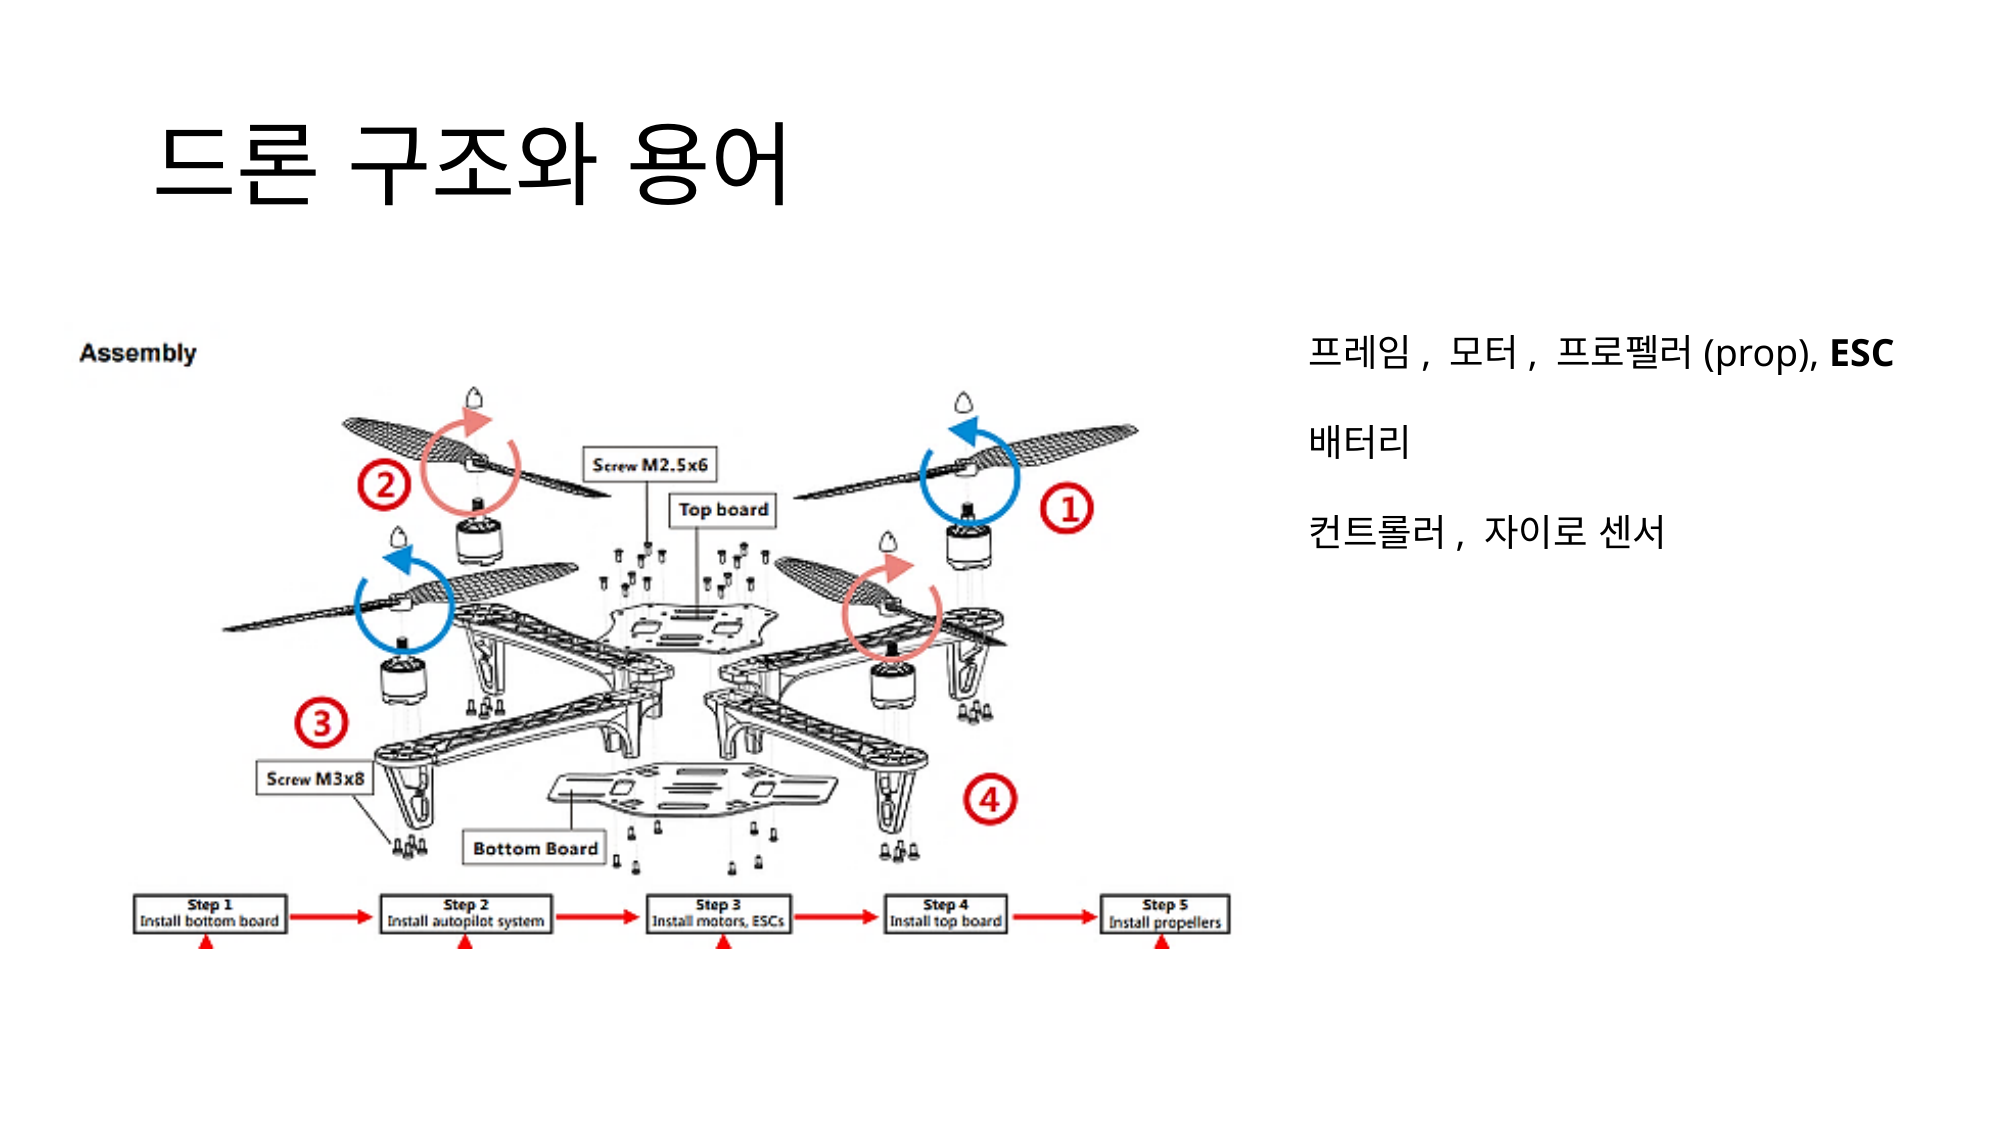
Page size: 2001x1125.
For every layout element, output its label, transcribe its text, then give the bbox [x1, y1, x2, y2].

text_box 프레임, 모터, 프로펠러(prop), ESC 배터리 컨트롤러, 자이로 센서 [1293, 322, 1910, 562]
title 드론 구조와 용어 [137, 59, 1863, 278]
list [64, 322, 1270, 949]
